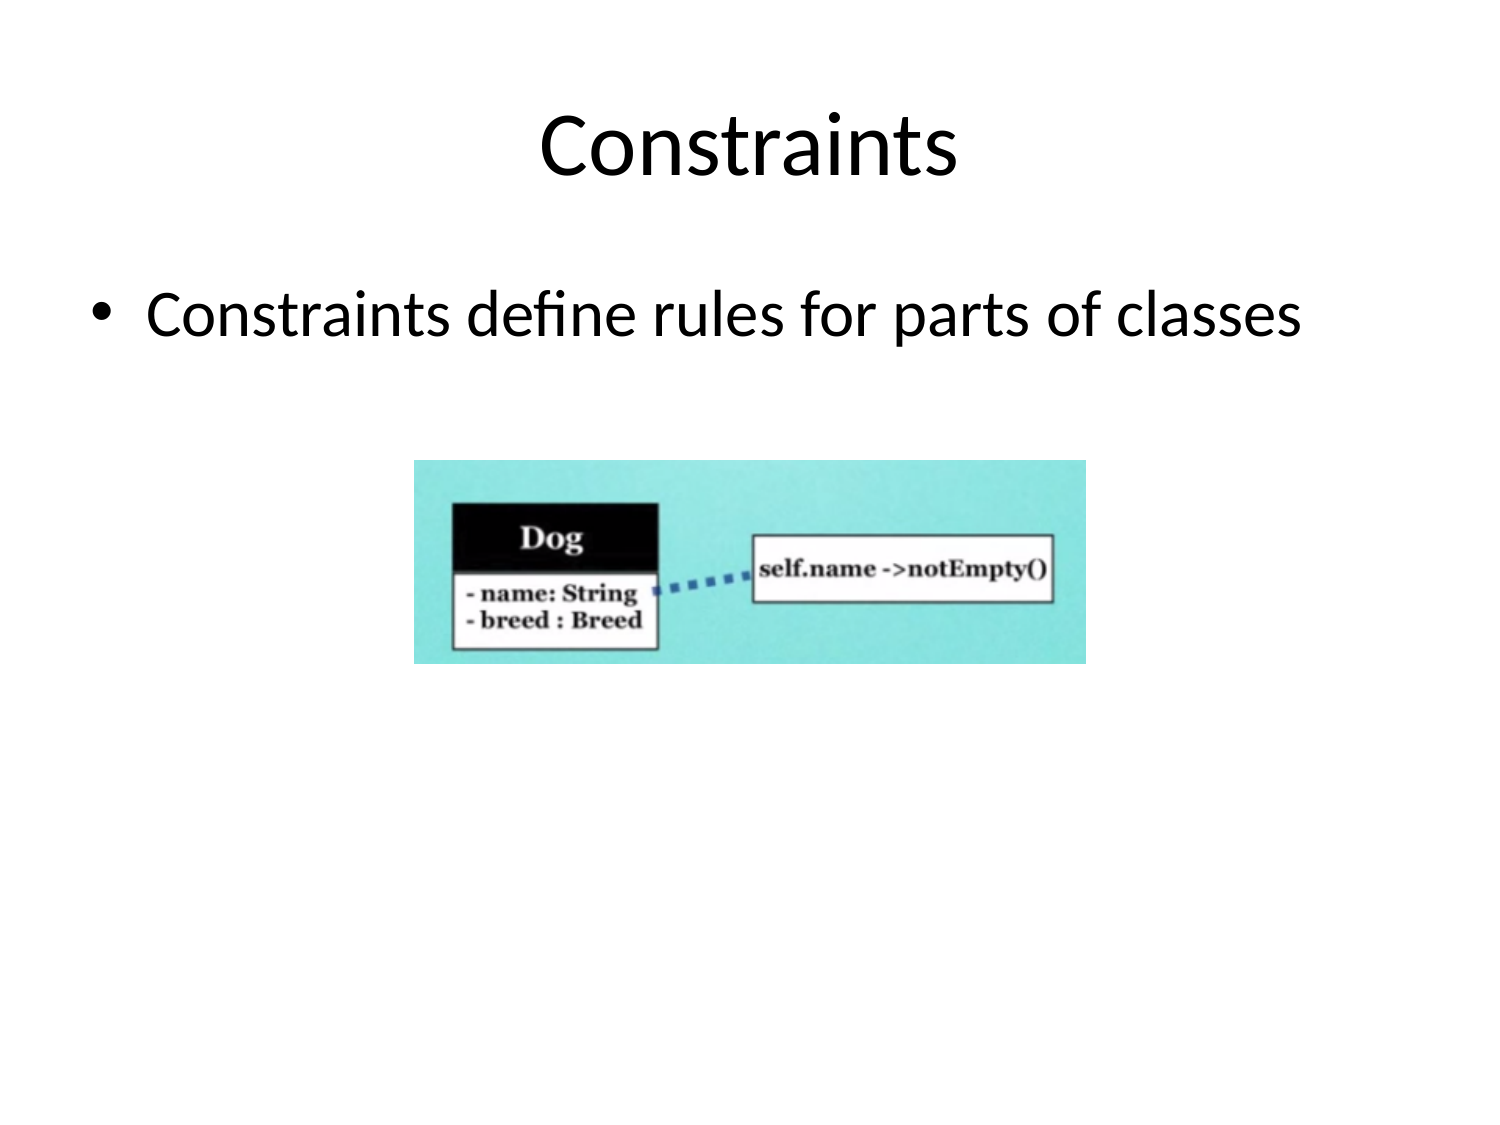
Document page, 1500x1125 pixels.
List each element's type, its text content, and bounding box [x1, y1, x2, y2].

list Constraints define rules for parts of classes [75, 262, 1425, 1005]
picture [413, 460, 1087, 665]
title Constraints [75, 45, 1425, 233]
